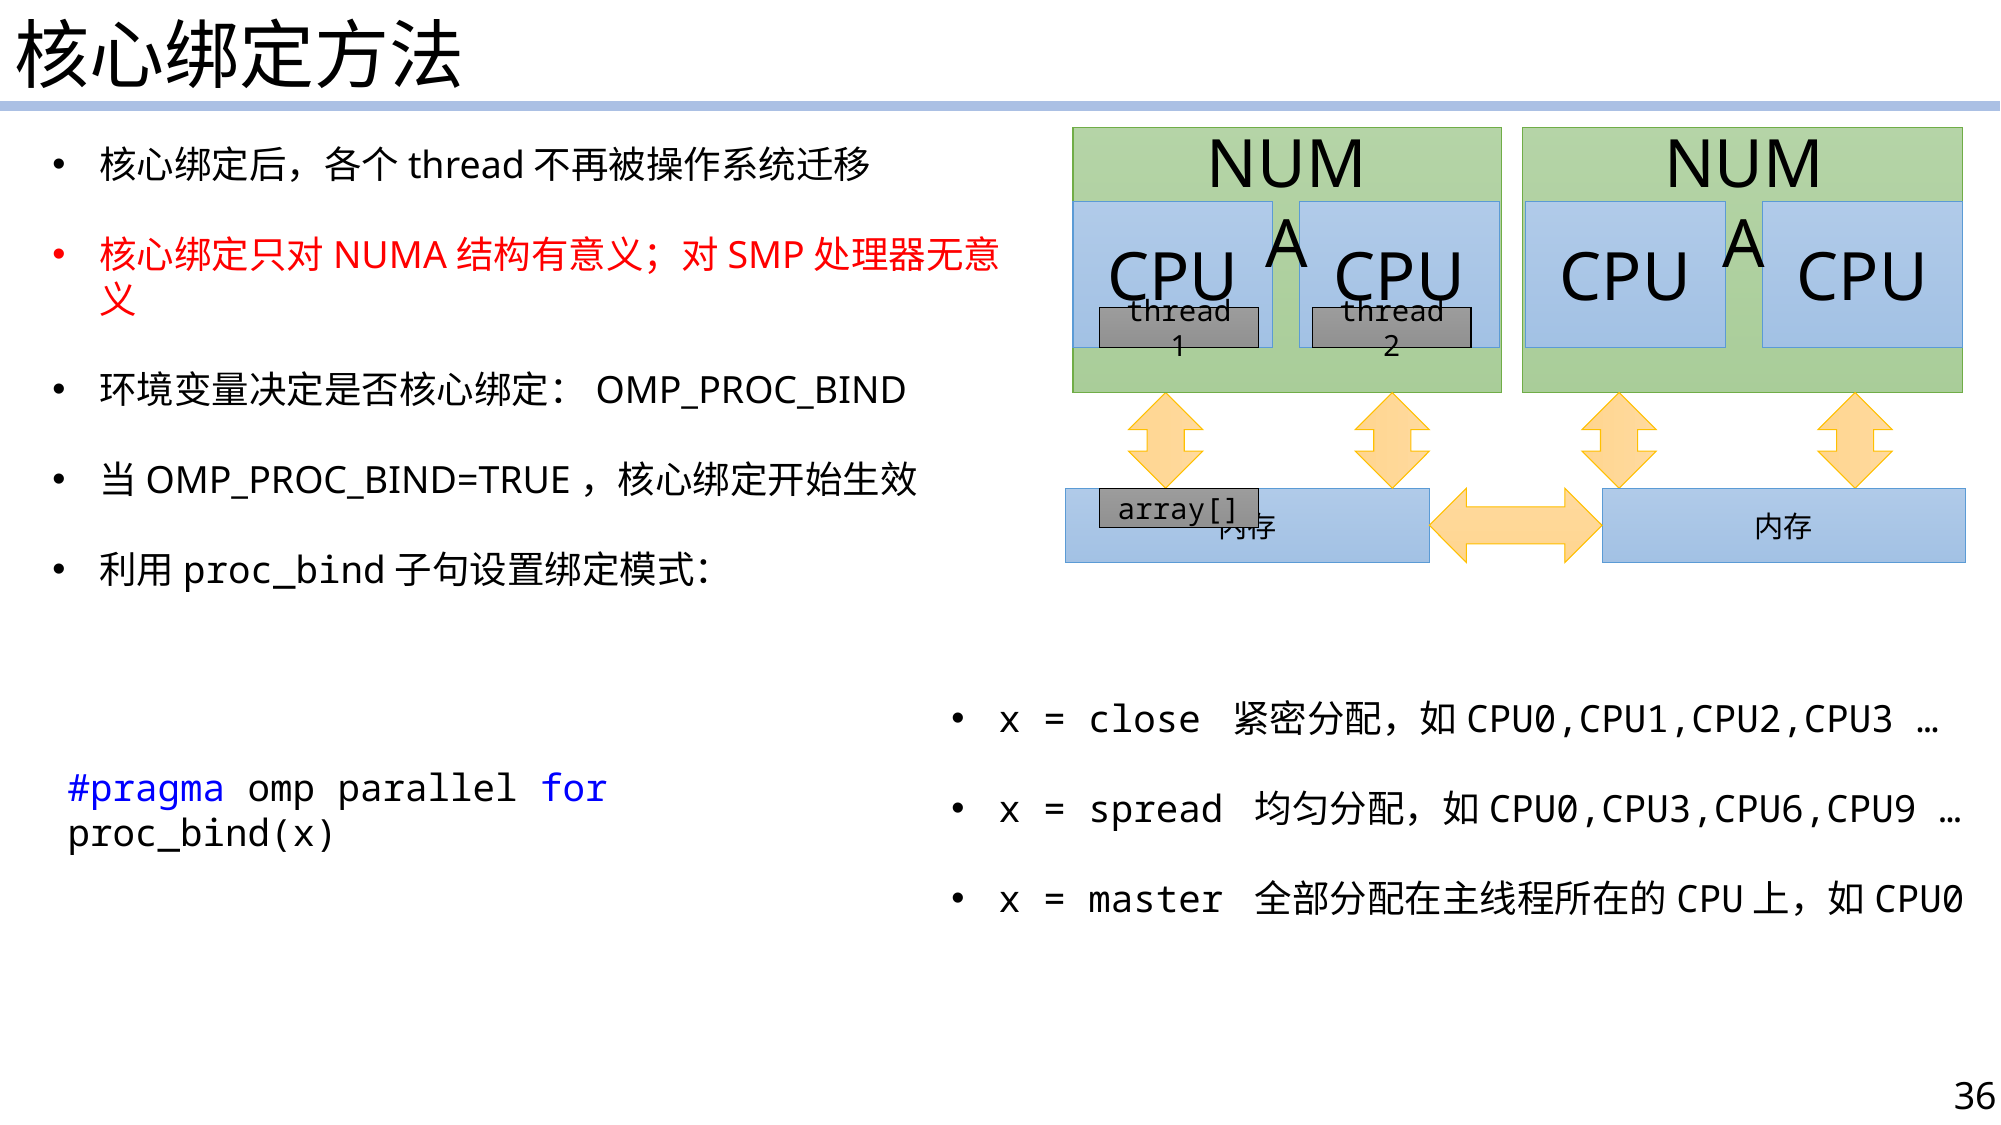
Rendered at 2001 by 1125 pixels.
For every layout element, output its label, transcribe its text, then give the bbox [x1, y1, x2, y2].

text_box 核心绑定方法 [0, 0, 2000, 101]
text_box #pragma omp parallel for proc_bind(x) [52, 757, 902, 862]
text_box x = close 紧密分配，如CPU0,CPU1,CPU2,CPU3 … x = spread 均匀分配，如CPU0,CPU3,CPU6,CPU9 … x = master 全部分配在主线程所在的CPU上，如CPU0 [936, 687, 2000, 928]
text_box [1060, 113, 1976, 563]
text_box 核心绑定后，各个thread不再被操作系统迁移 核心绑定只对NUMA结构有意义；对SMP处理器无意义 环境变量决定是否核心绑定：OMP_PROC_BIND 当OMP_PROC_BIND=TRUE，核心绑定开始生效 利用proc_bind子句设置绑定模式： [37, 133, 1047, 599]
text_box 36 [1868, 1064, 2000, 1125]
